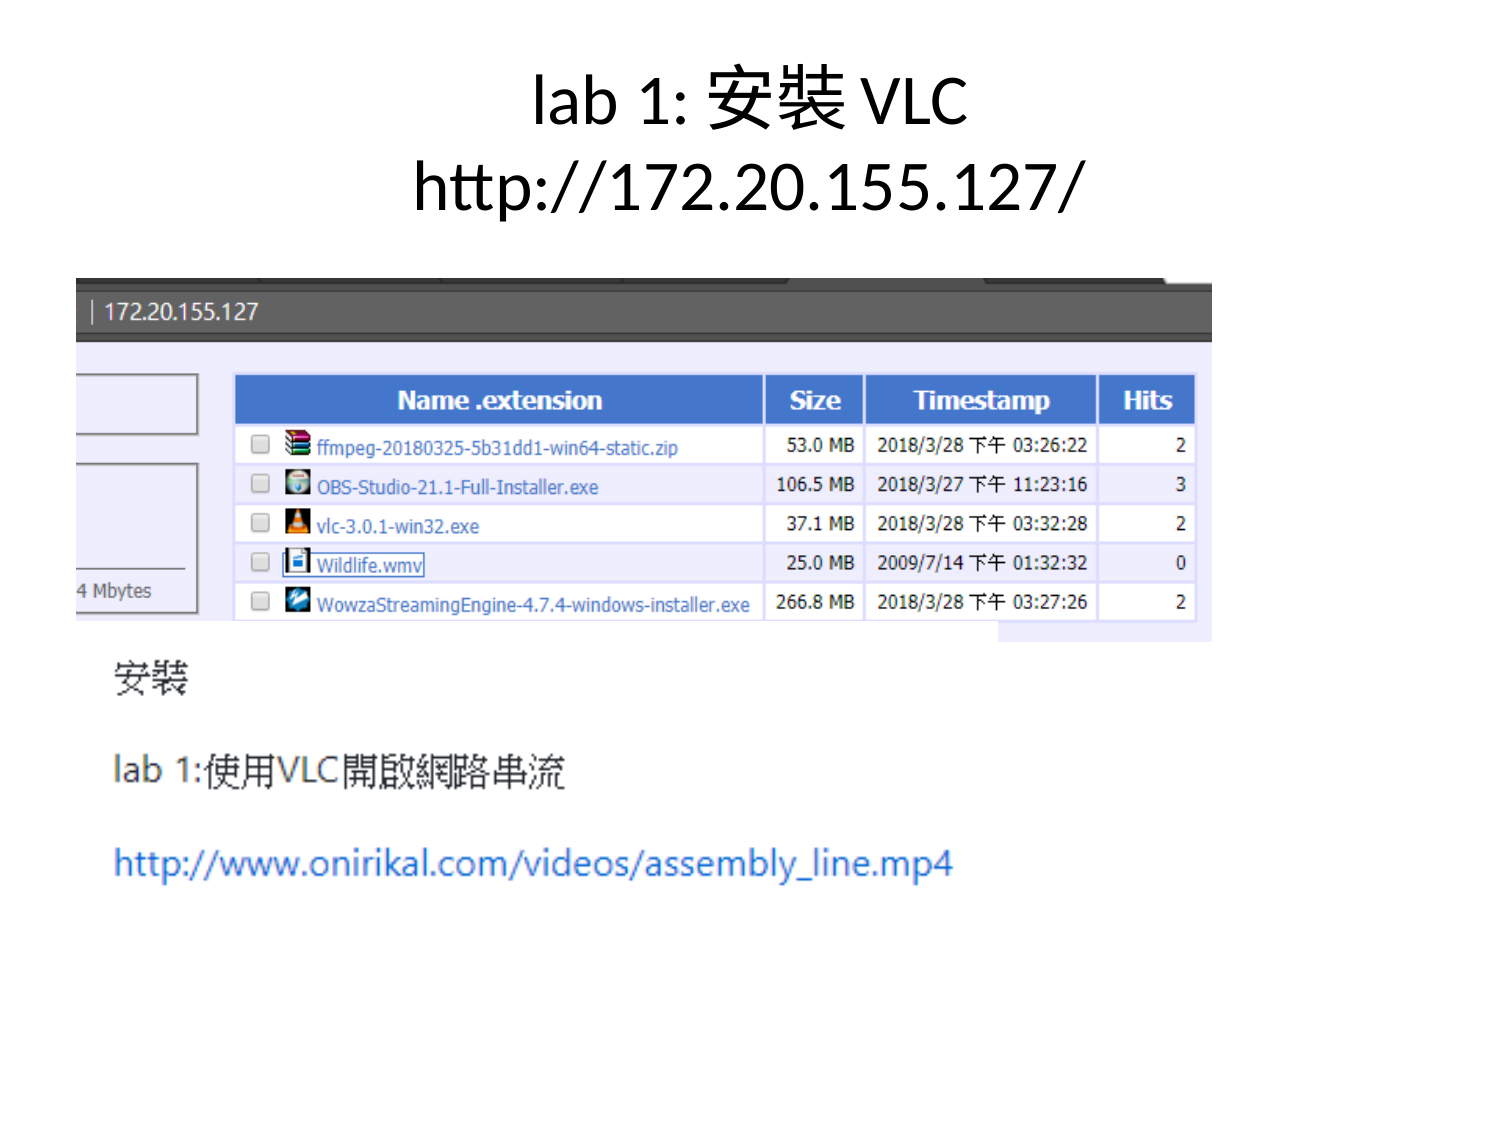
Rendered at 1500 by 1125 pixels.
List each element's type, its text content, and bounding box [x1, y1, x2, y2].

title lab 1:安裝VLC http://172.20.155.127/ [75, 45, 1425, 233]
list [76, 278, 1212, 642]
picture [76, 621, 998, 914]
